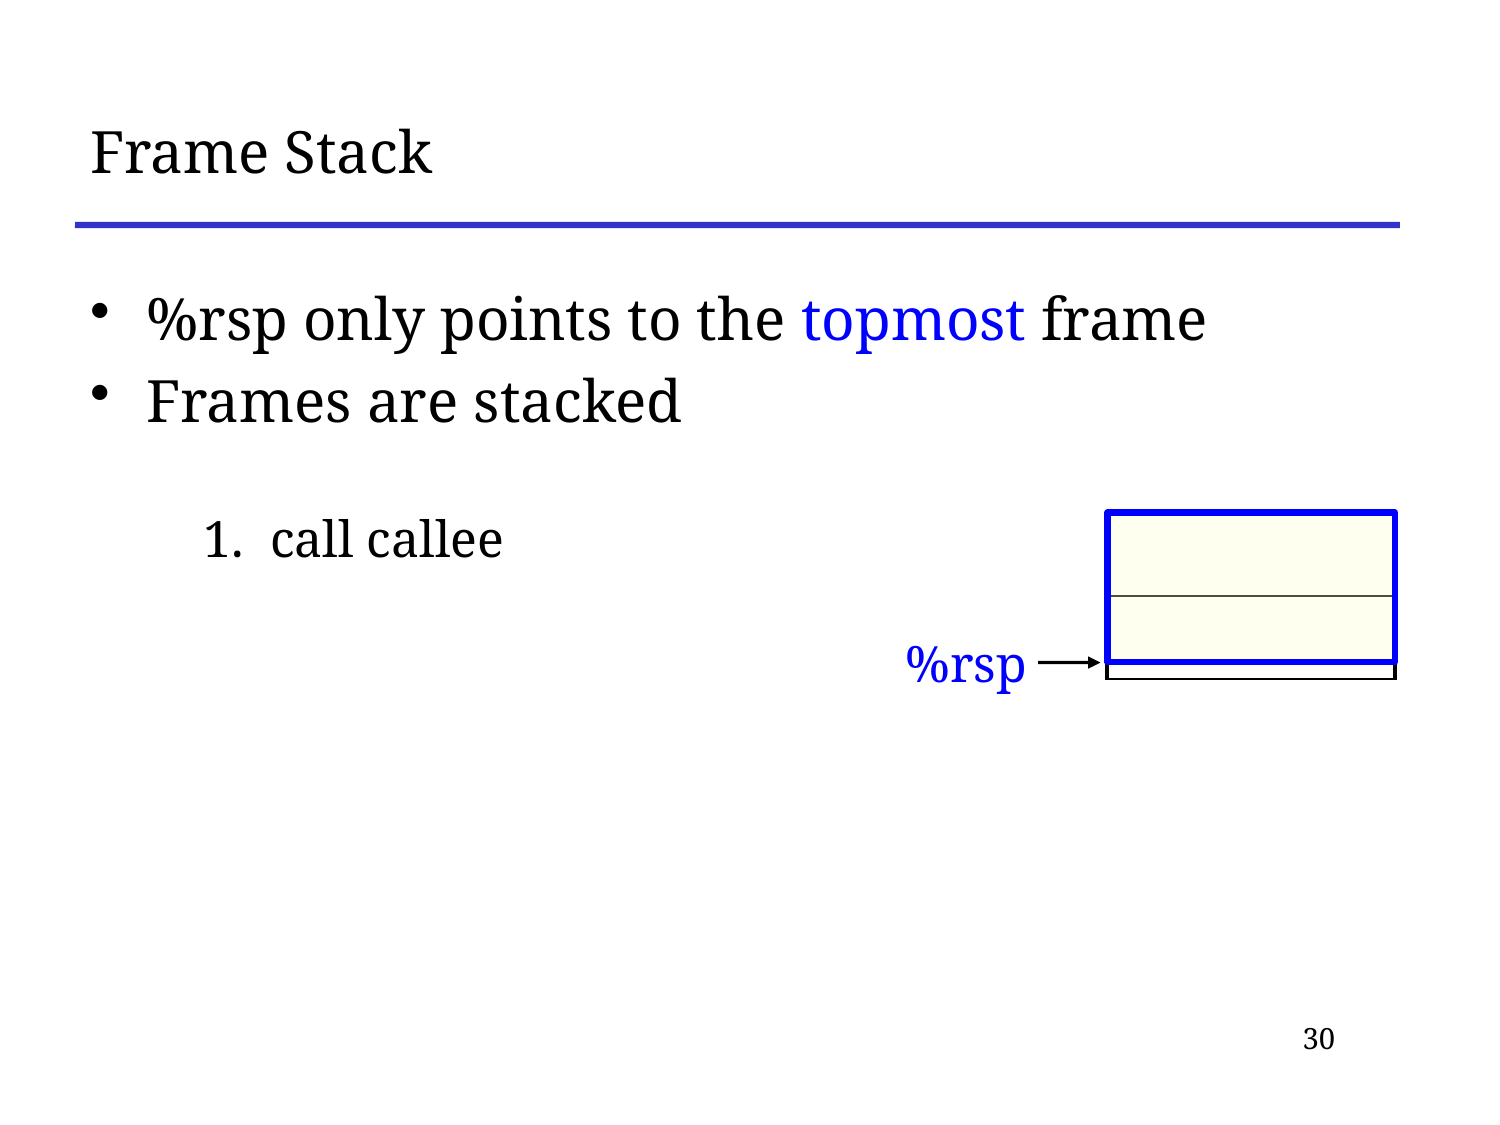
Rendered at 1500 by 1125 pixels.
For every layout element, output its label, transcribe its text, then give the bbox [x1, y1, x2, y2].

text_box 1. call callee [74, 499, 825, 575]
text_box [895, 624, 1101, 701]
slide_number 30 [1137, 1012, 1351, 1088]
list %rsp only points to the topmost frame Frames are stacked [75, 275, 1325, 450]
table_cell [1109, 663, 1393, 678]
title Frame Stack [75, 75, 1400, 225]
text_box [1107, 512, 1395, 663]
